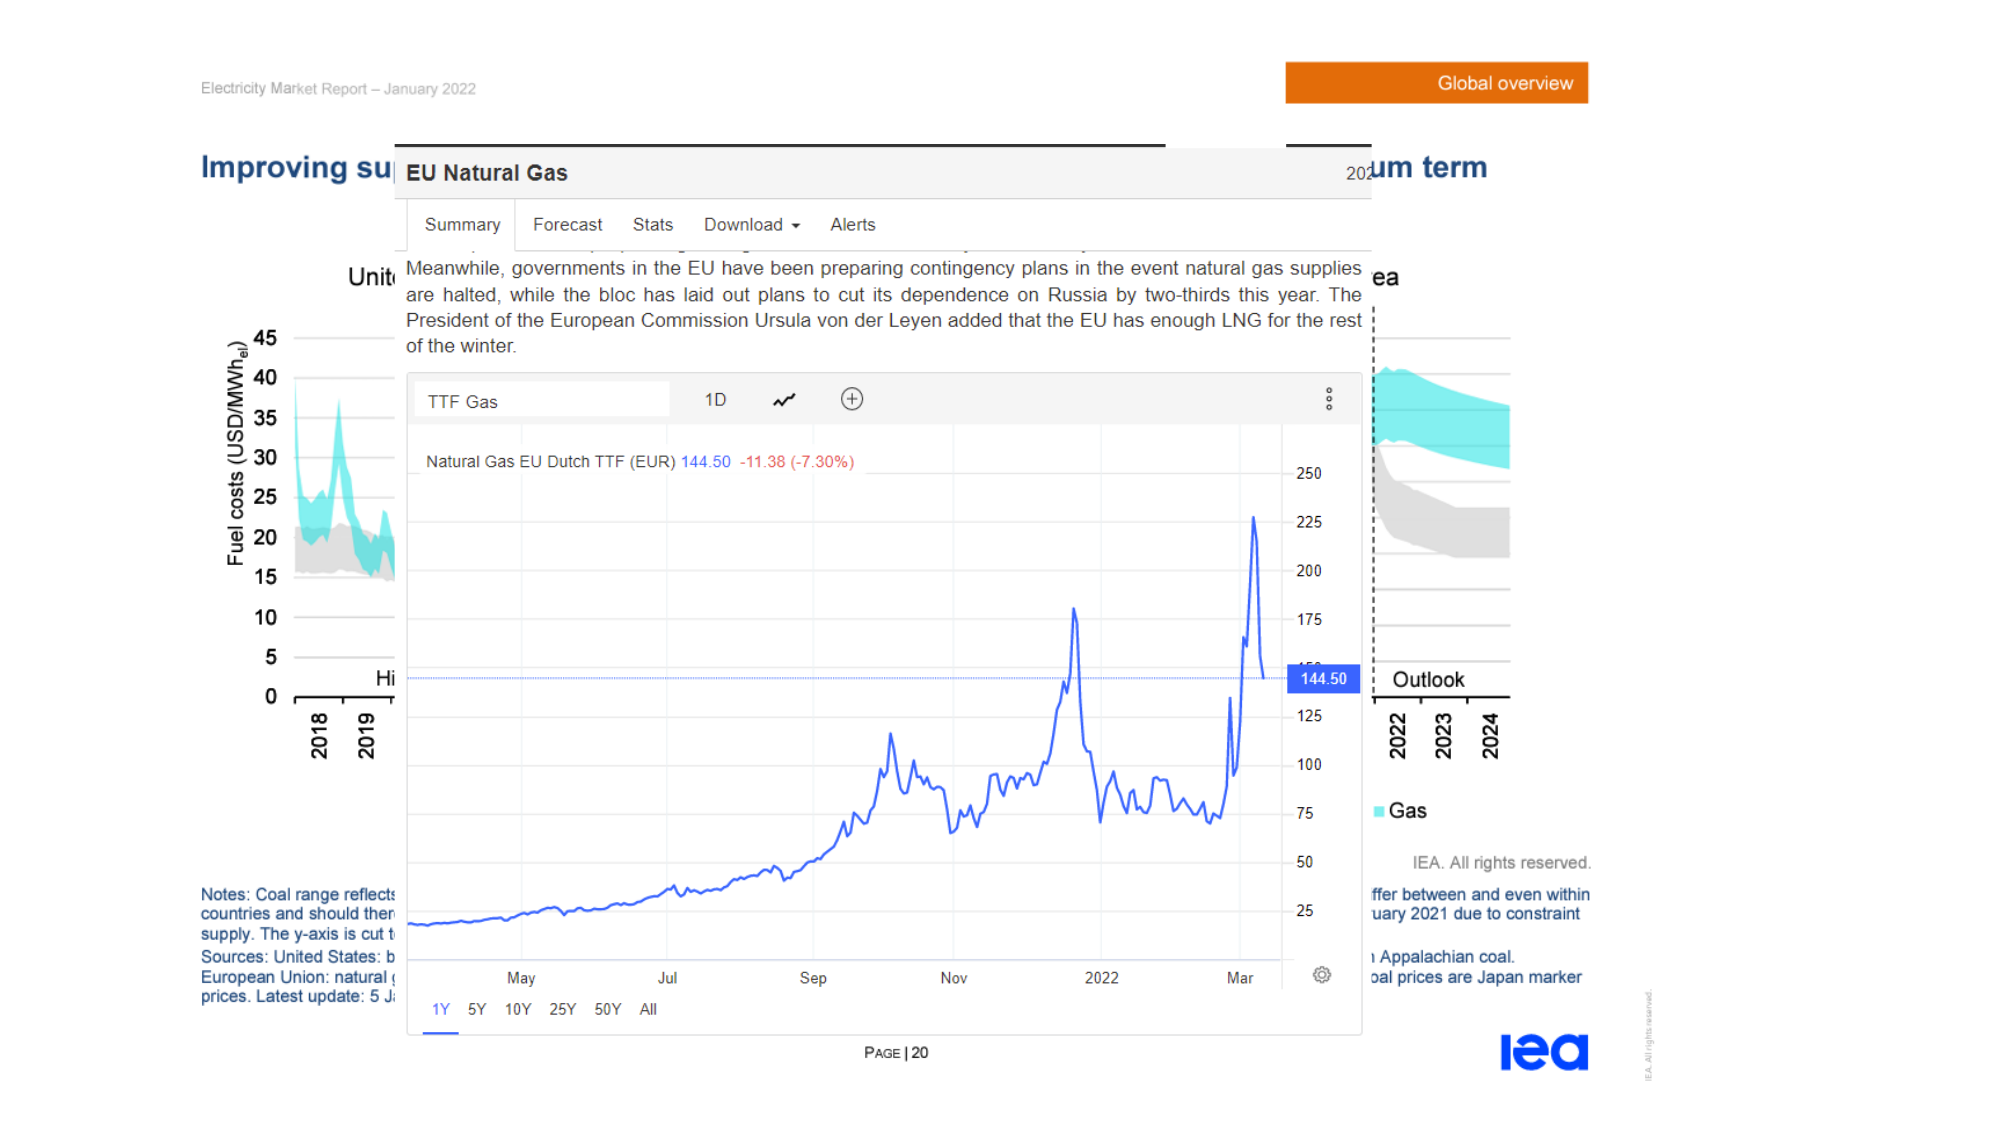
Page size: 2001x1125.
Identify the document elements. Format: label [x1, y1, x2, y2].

picture [148, 37, 1668, 1112]
